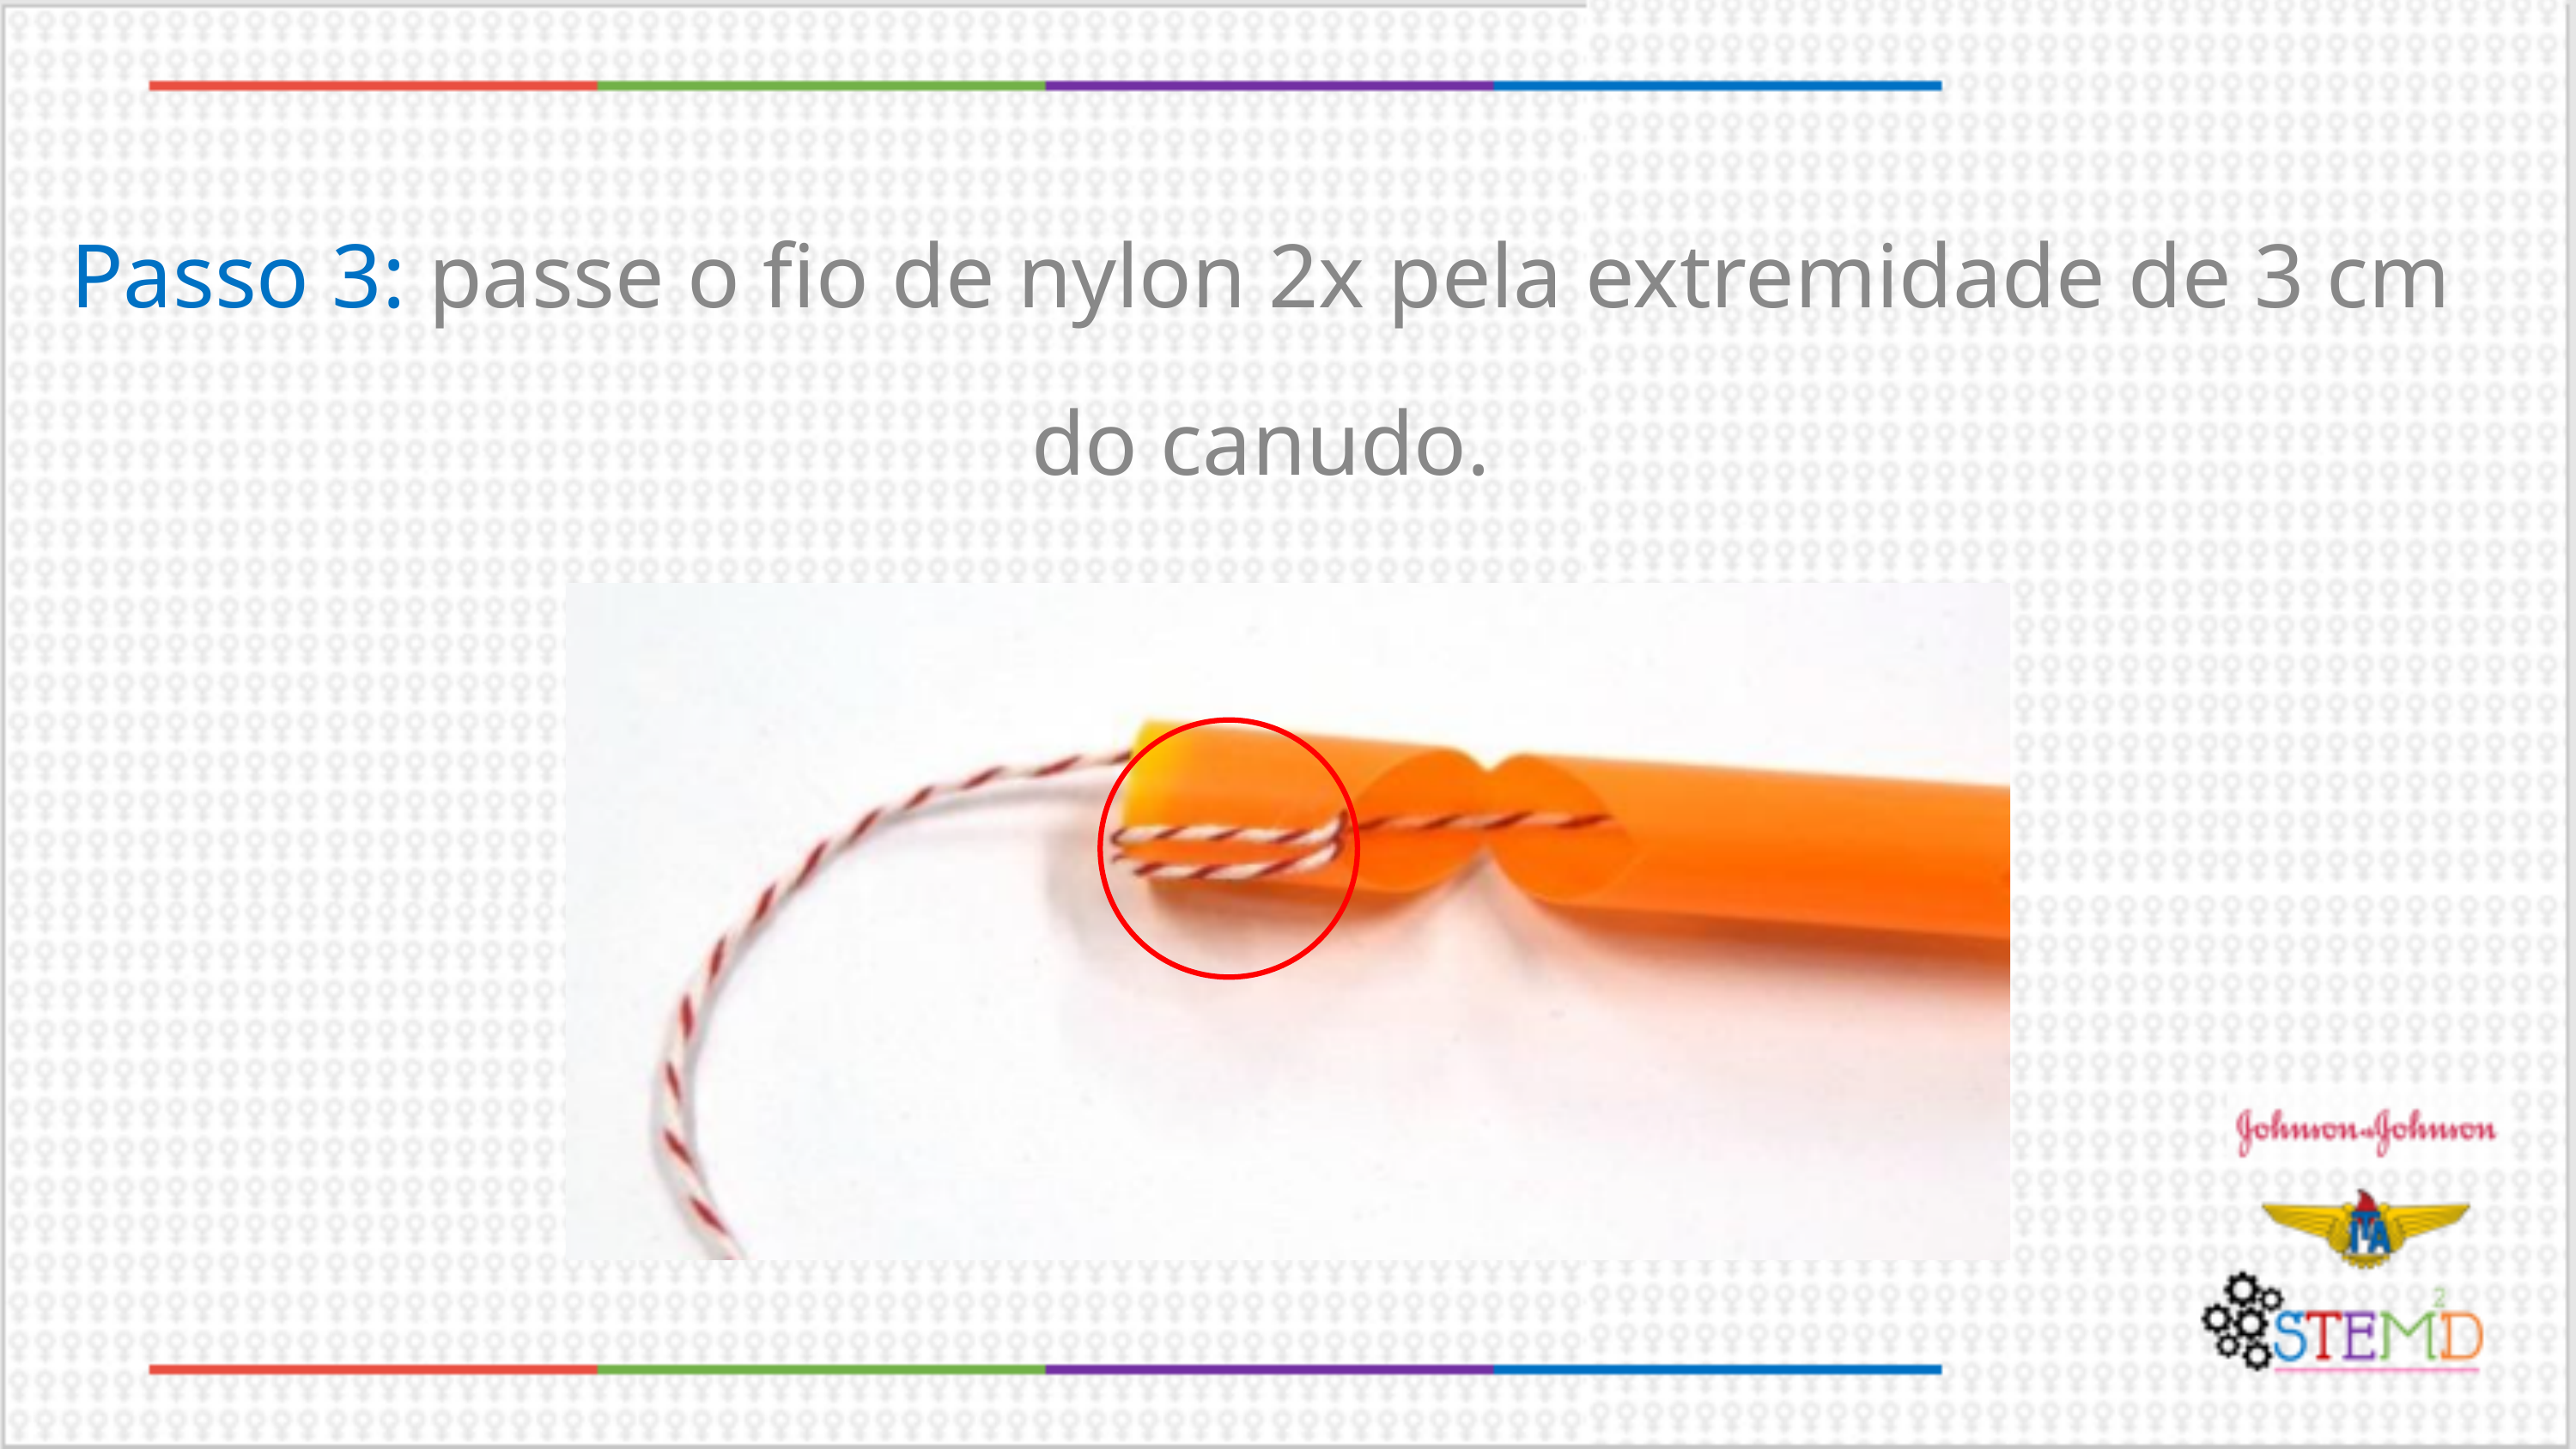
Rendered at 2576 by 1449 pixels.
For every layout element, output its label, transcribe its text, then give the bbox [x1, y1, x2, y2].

text_box Passo 3: passe o fio de nylon 2x pela extremidade de 3 cm do canudo. [65, 158, 2457, 493]
picture [0, 0, 2576, 1449]
